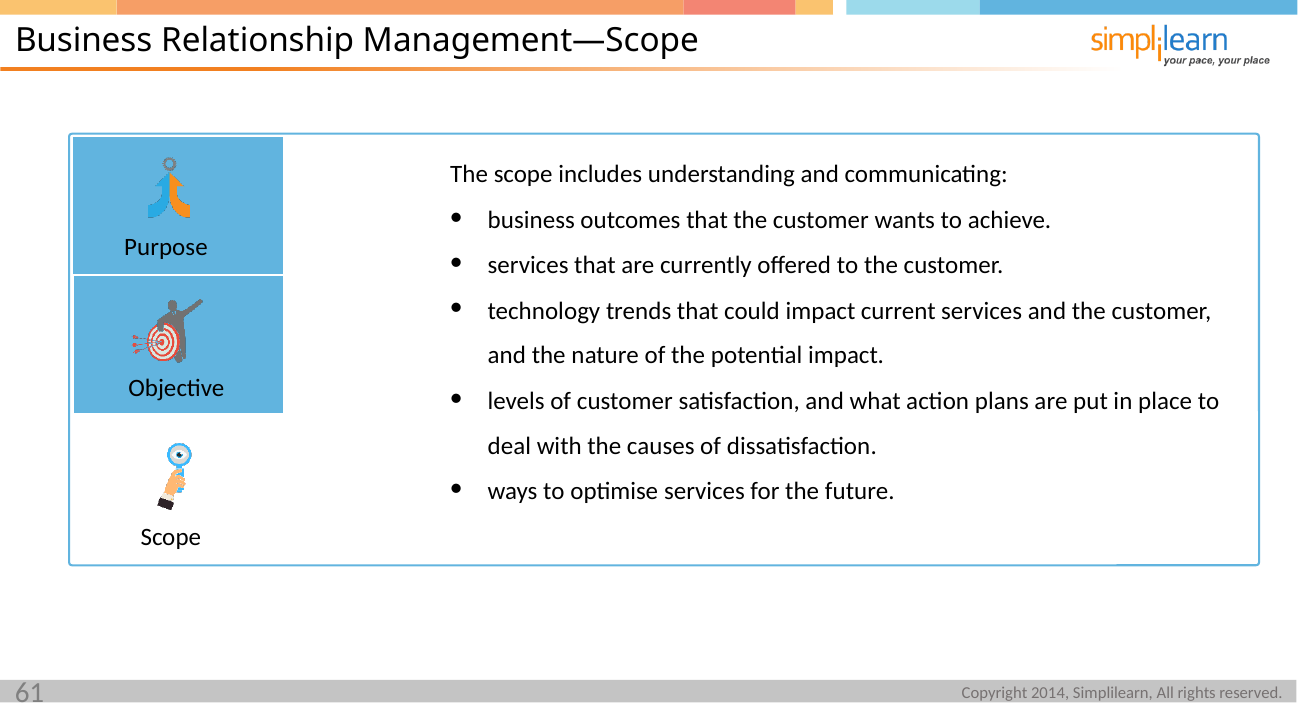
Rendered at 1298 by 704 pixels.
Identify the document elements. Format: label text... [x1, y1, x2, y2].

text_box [43, 133, 1260, 605]
list Business Relationship Management—Scope [0, 14, 1062, 67]
picture [1089, 15, 1270, 71]
